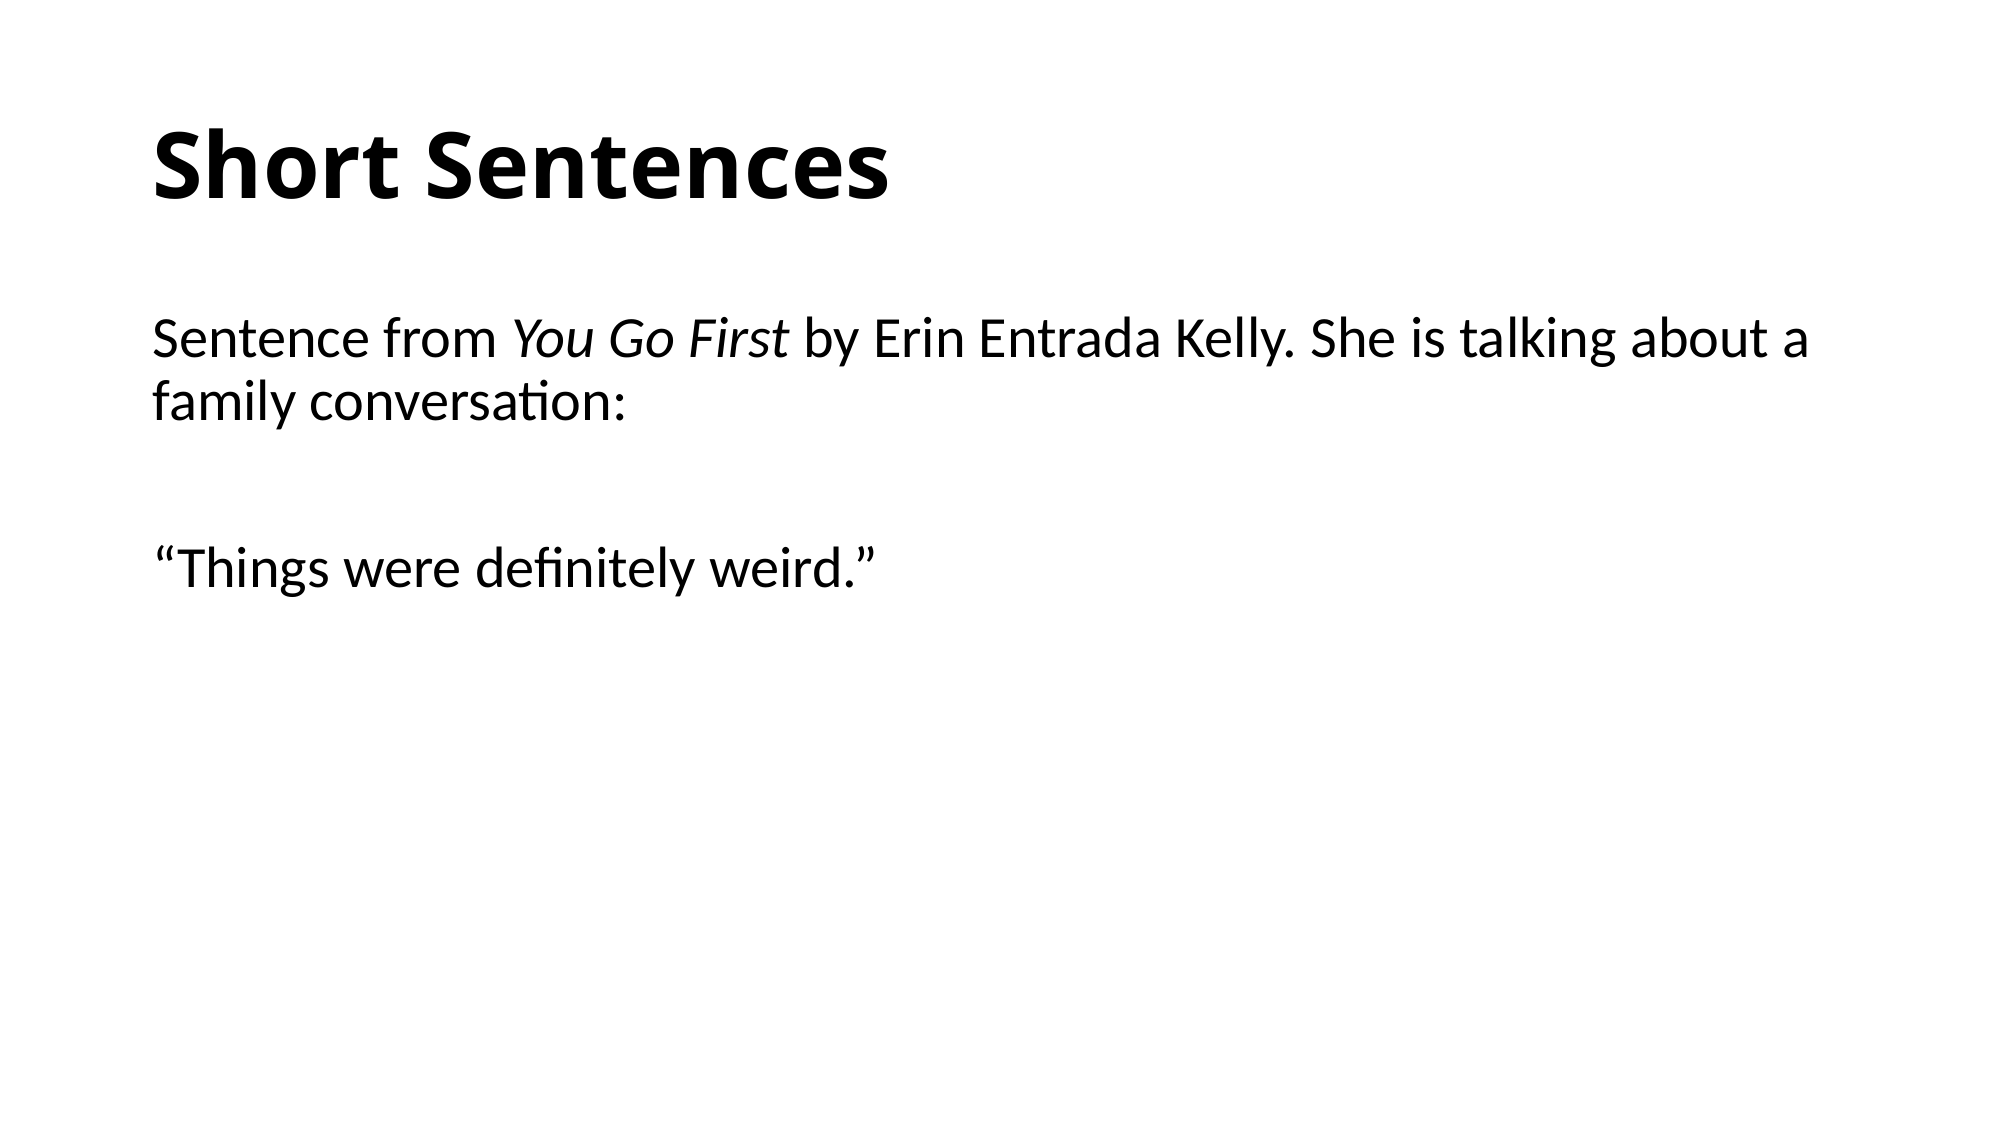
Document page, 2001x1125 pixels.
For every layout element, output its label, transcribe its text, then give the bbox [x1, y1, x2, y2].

list Sentence from You Go First by Erin Entrada Kelly. She is talking about a family conversation: “Things were definitely weird.” [137, 299, 1863, 1014]
title Short Sentences [137, 59, 1863, 278]
